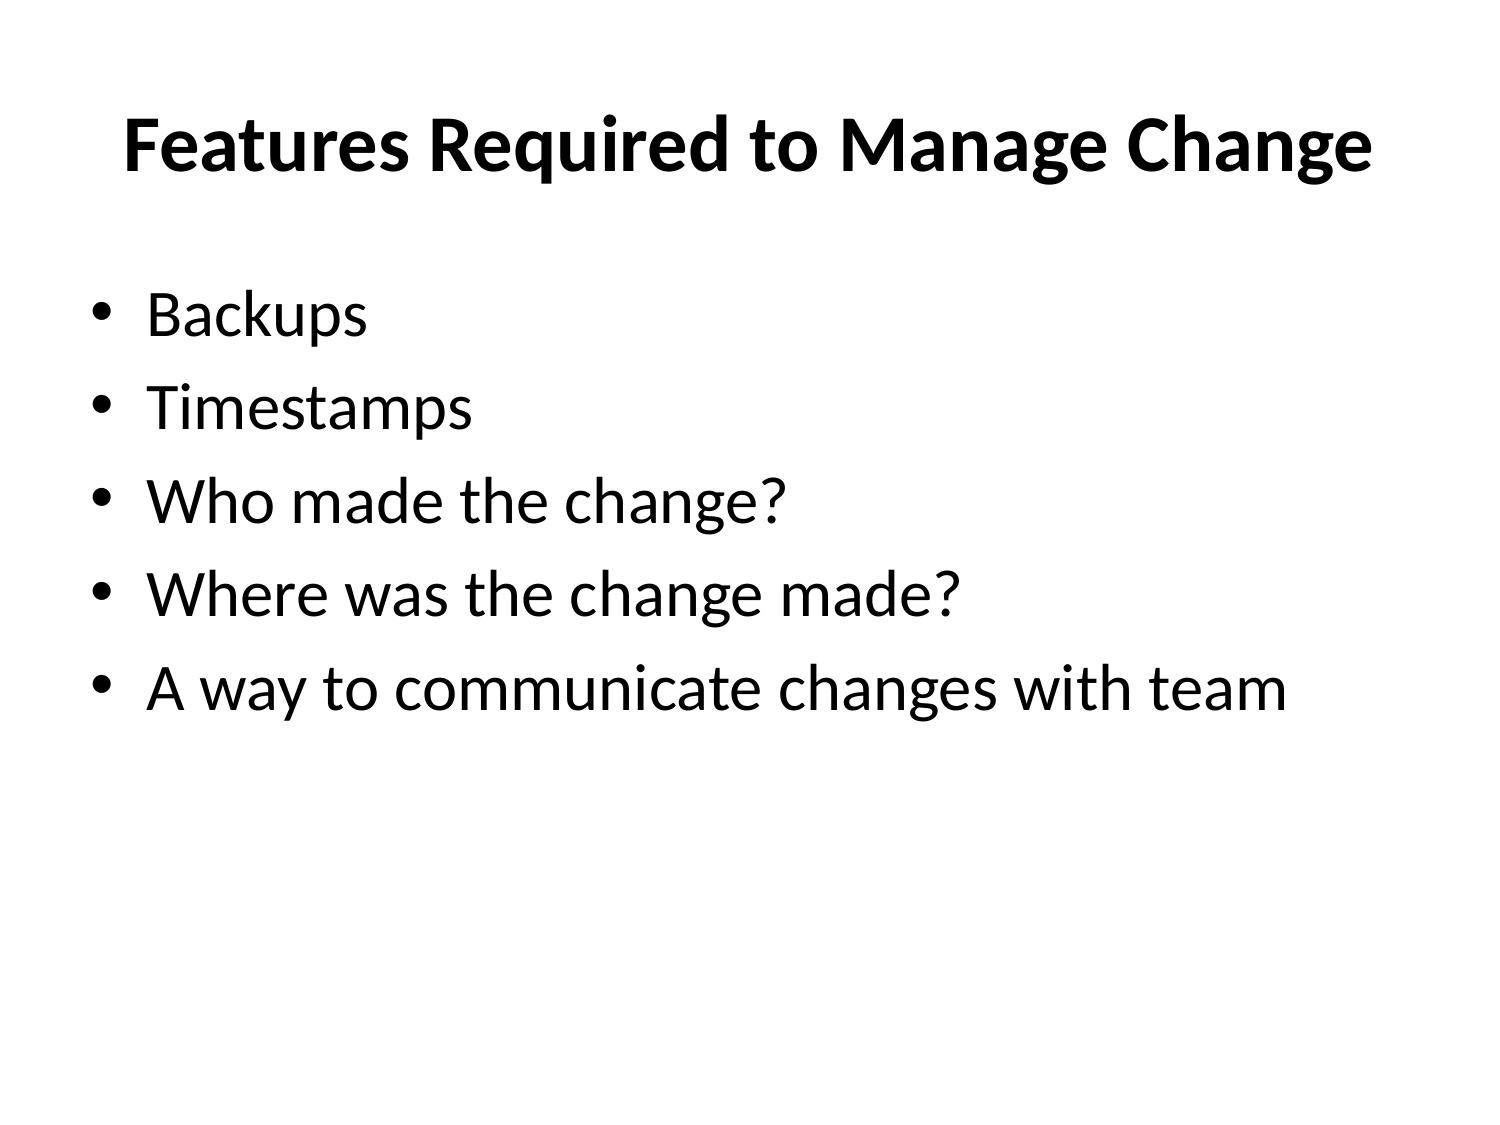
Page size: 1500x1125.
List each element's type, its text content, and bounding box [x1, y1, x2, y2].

title Features Required to Manage Change [75, 45, 1425, 233]
list Backups Timestamps Who made the change? Where was the change made? A way to communicate changes with team [75, 262, 1425, 1005]
